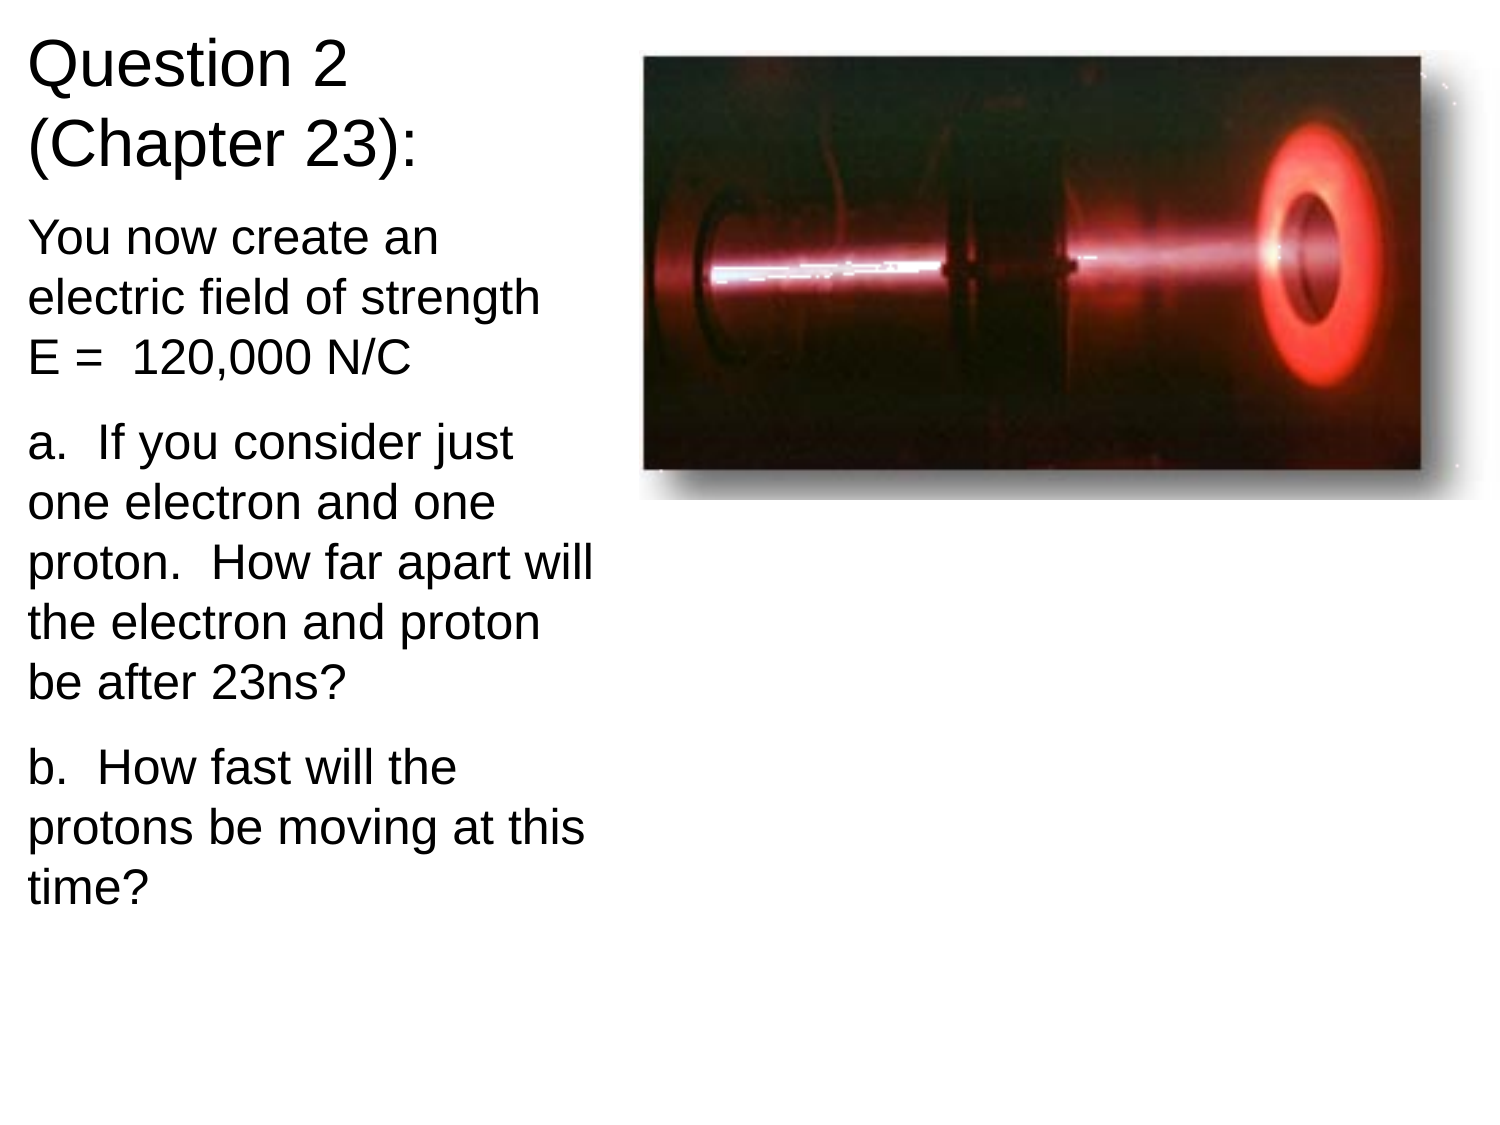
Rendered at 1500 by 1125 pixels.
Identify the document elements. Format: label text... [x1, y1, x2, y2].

picture [638, 49, 1500, 501]
text_box Question 2 (Chapter 23): You now create an electric field of strength E = 120,000 N/C a. If you consider just one electron and one proton. How far apart will the electron and proton be after 23ns? b. How fast will the protons be moving at this time? [12, 12, 625, 923]
